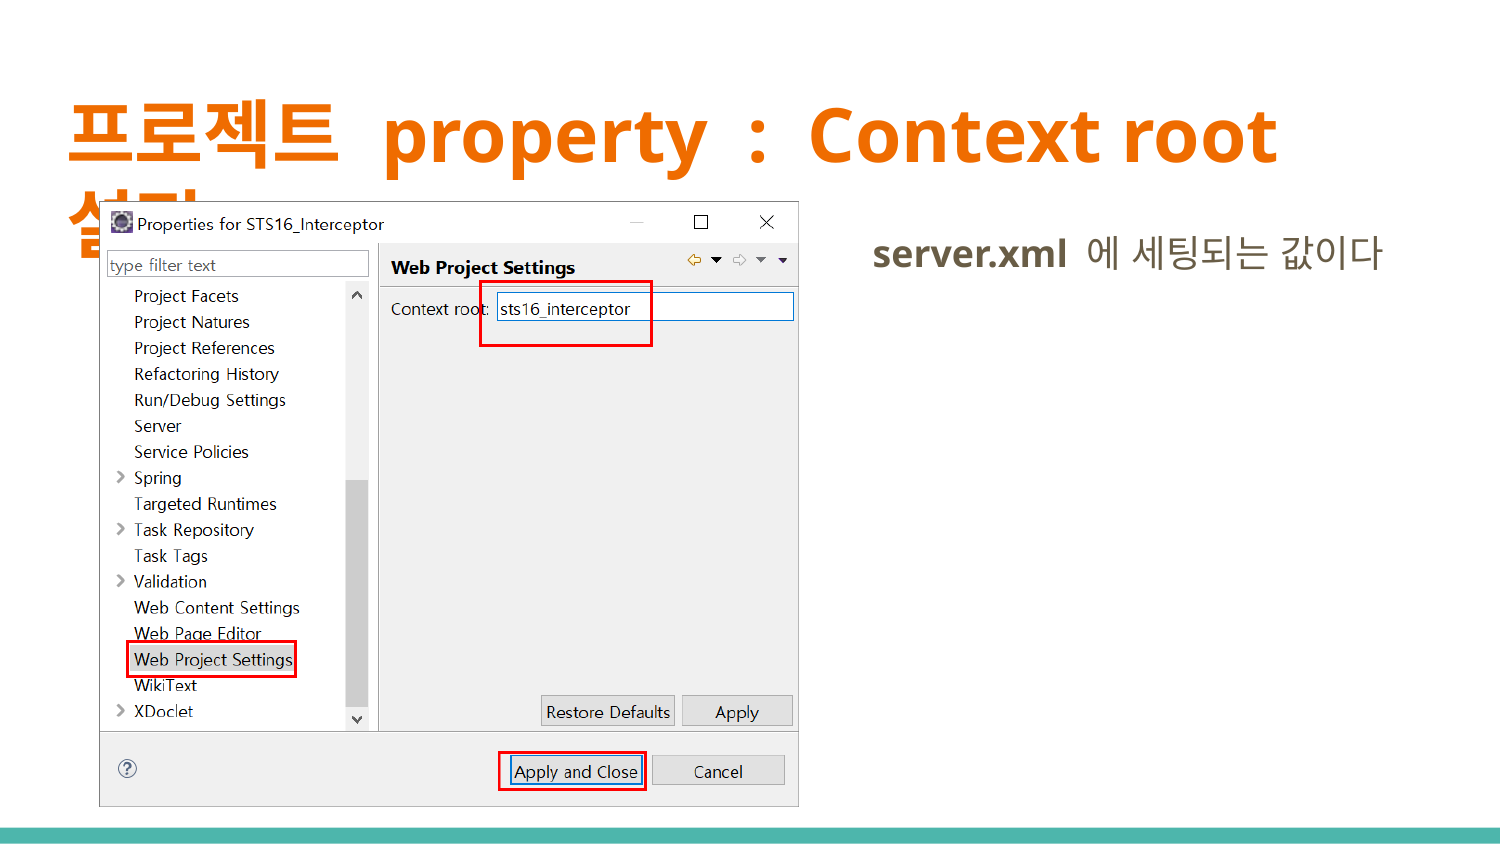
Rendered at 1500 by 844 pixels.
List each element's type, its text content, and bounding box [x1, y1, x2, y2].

picture [99, 201, 799, 807]
list server.xml 에 세팅되는 값이다 [857, 207, 1449, 750]
title 프로젝트 property : Context root 설정 [51, 72, 1449, 189]
